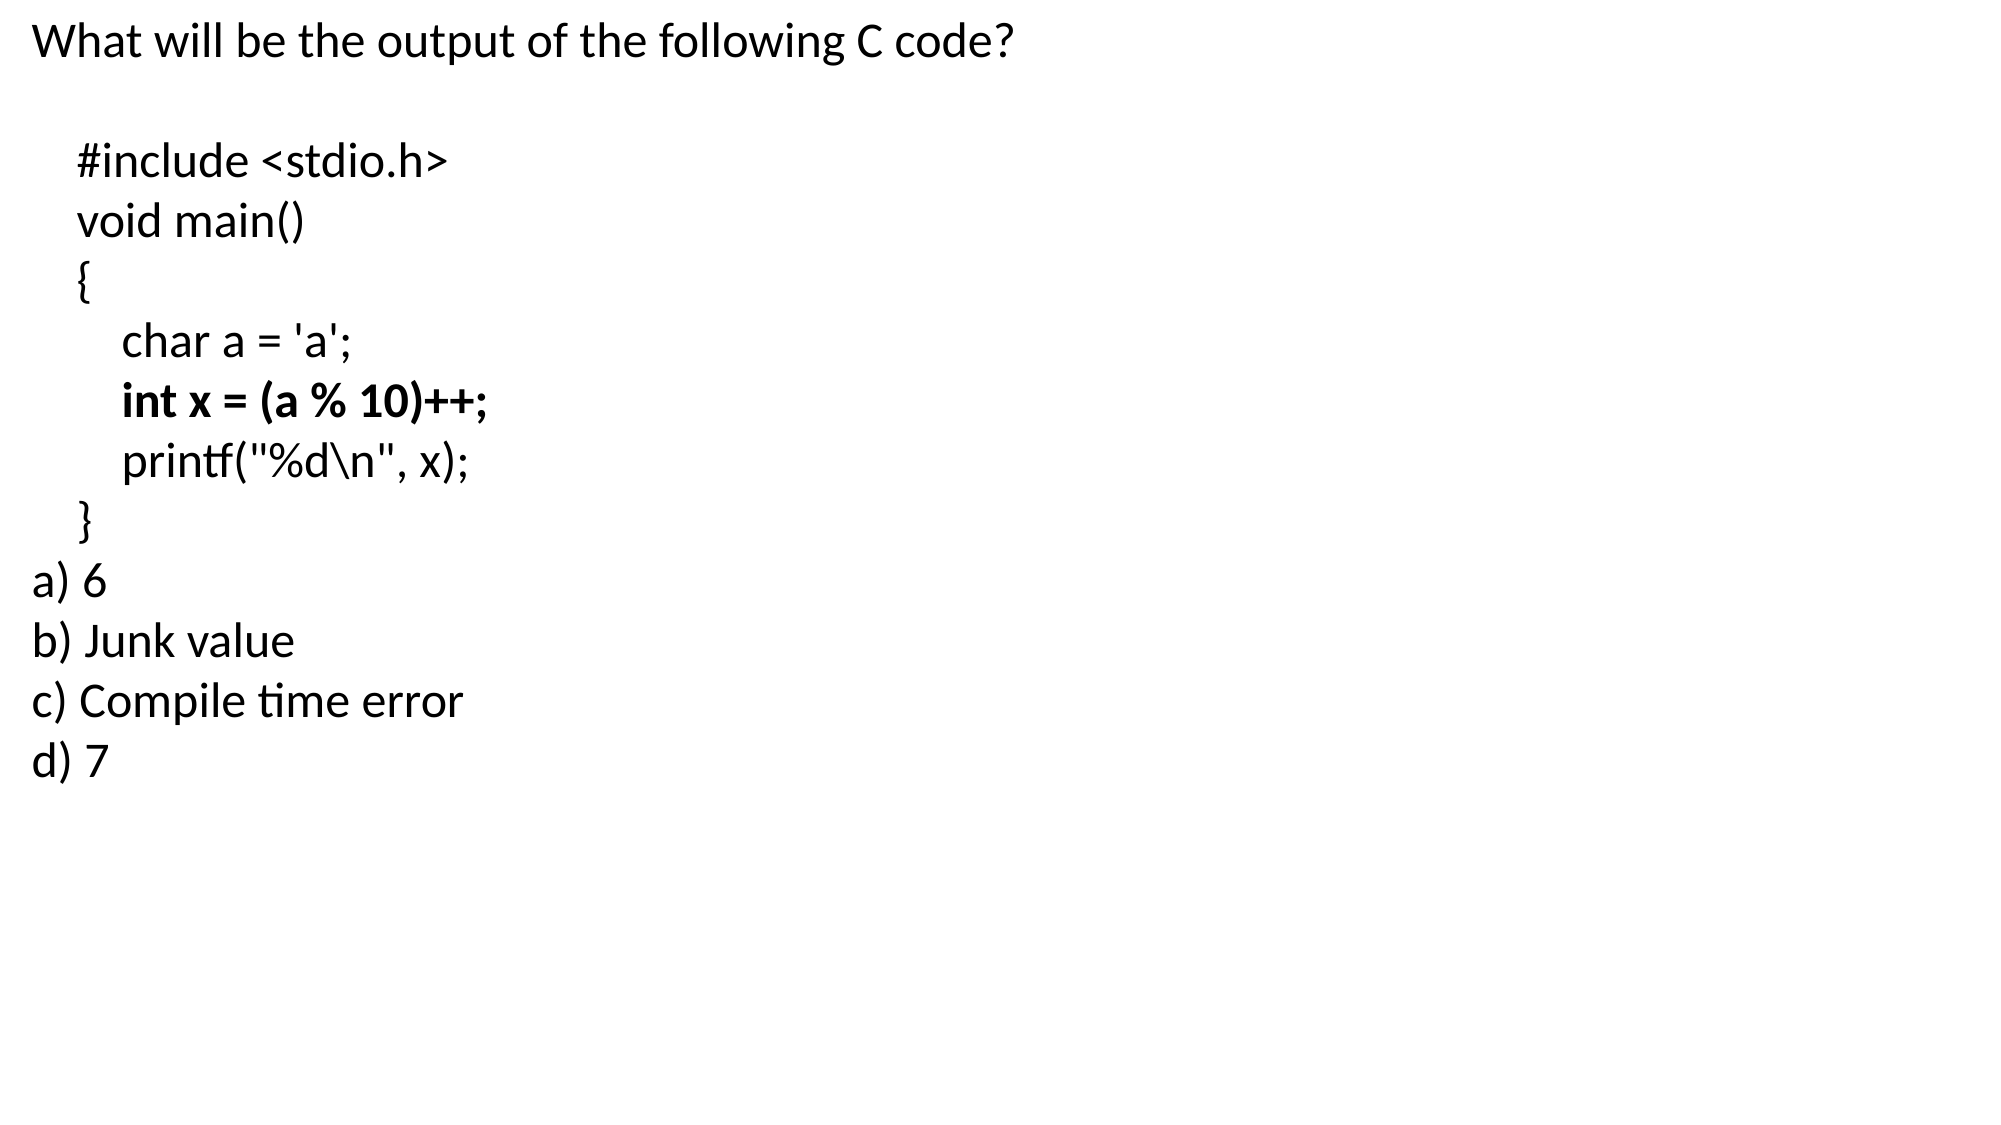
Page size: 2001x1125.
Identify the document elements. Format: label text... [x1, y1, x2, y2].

text_box What will be the output of the following C code? #include <stdio.h> void main() { char a = 'a'; int x = (a % 10)++; printf("%d\n", x); } a) 6 b) Junk value c) Compile time error d) 7 [16, 0, 2000, 795]
